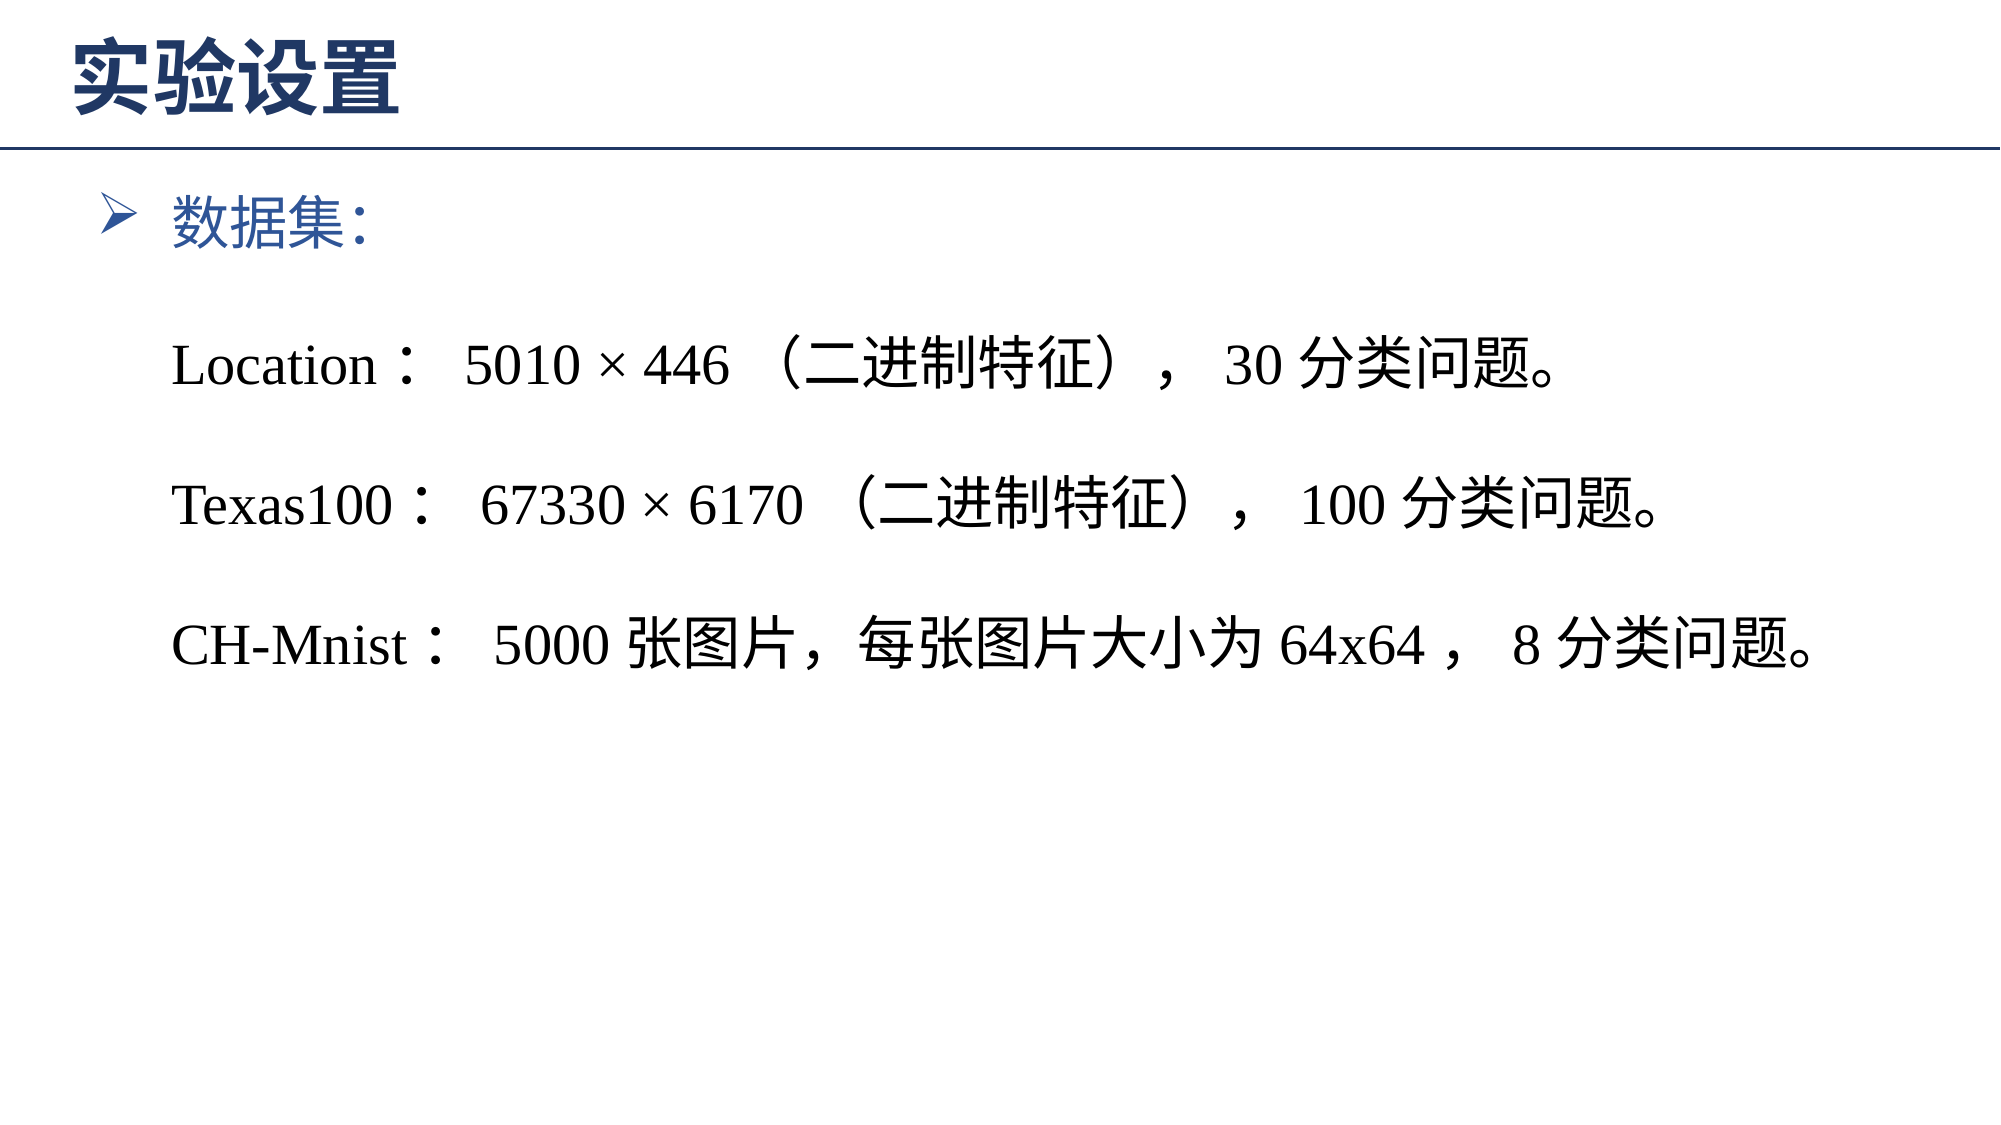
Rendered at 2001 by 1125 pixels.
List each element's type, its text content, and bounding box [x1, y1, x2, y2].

text_box 数据集： Location：5010 × 446（二进制特征），30分类问题。 Texas100：67330 × 6170（二进制特征），100分类问题。 CH-Mnist：5000张图片，每张图片大小为64x64，8分类问题。 [81, 178, 1919, 684]
text_box 实验设置 [55, 17, 1072, 133]
